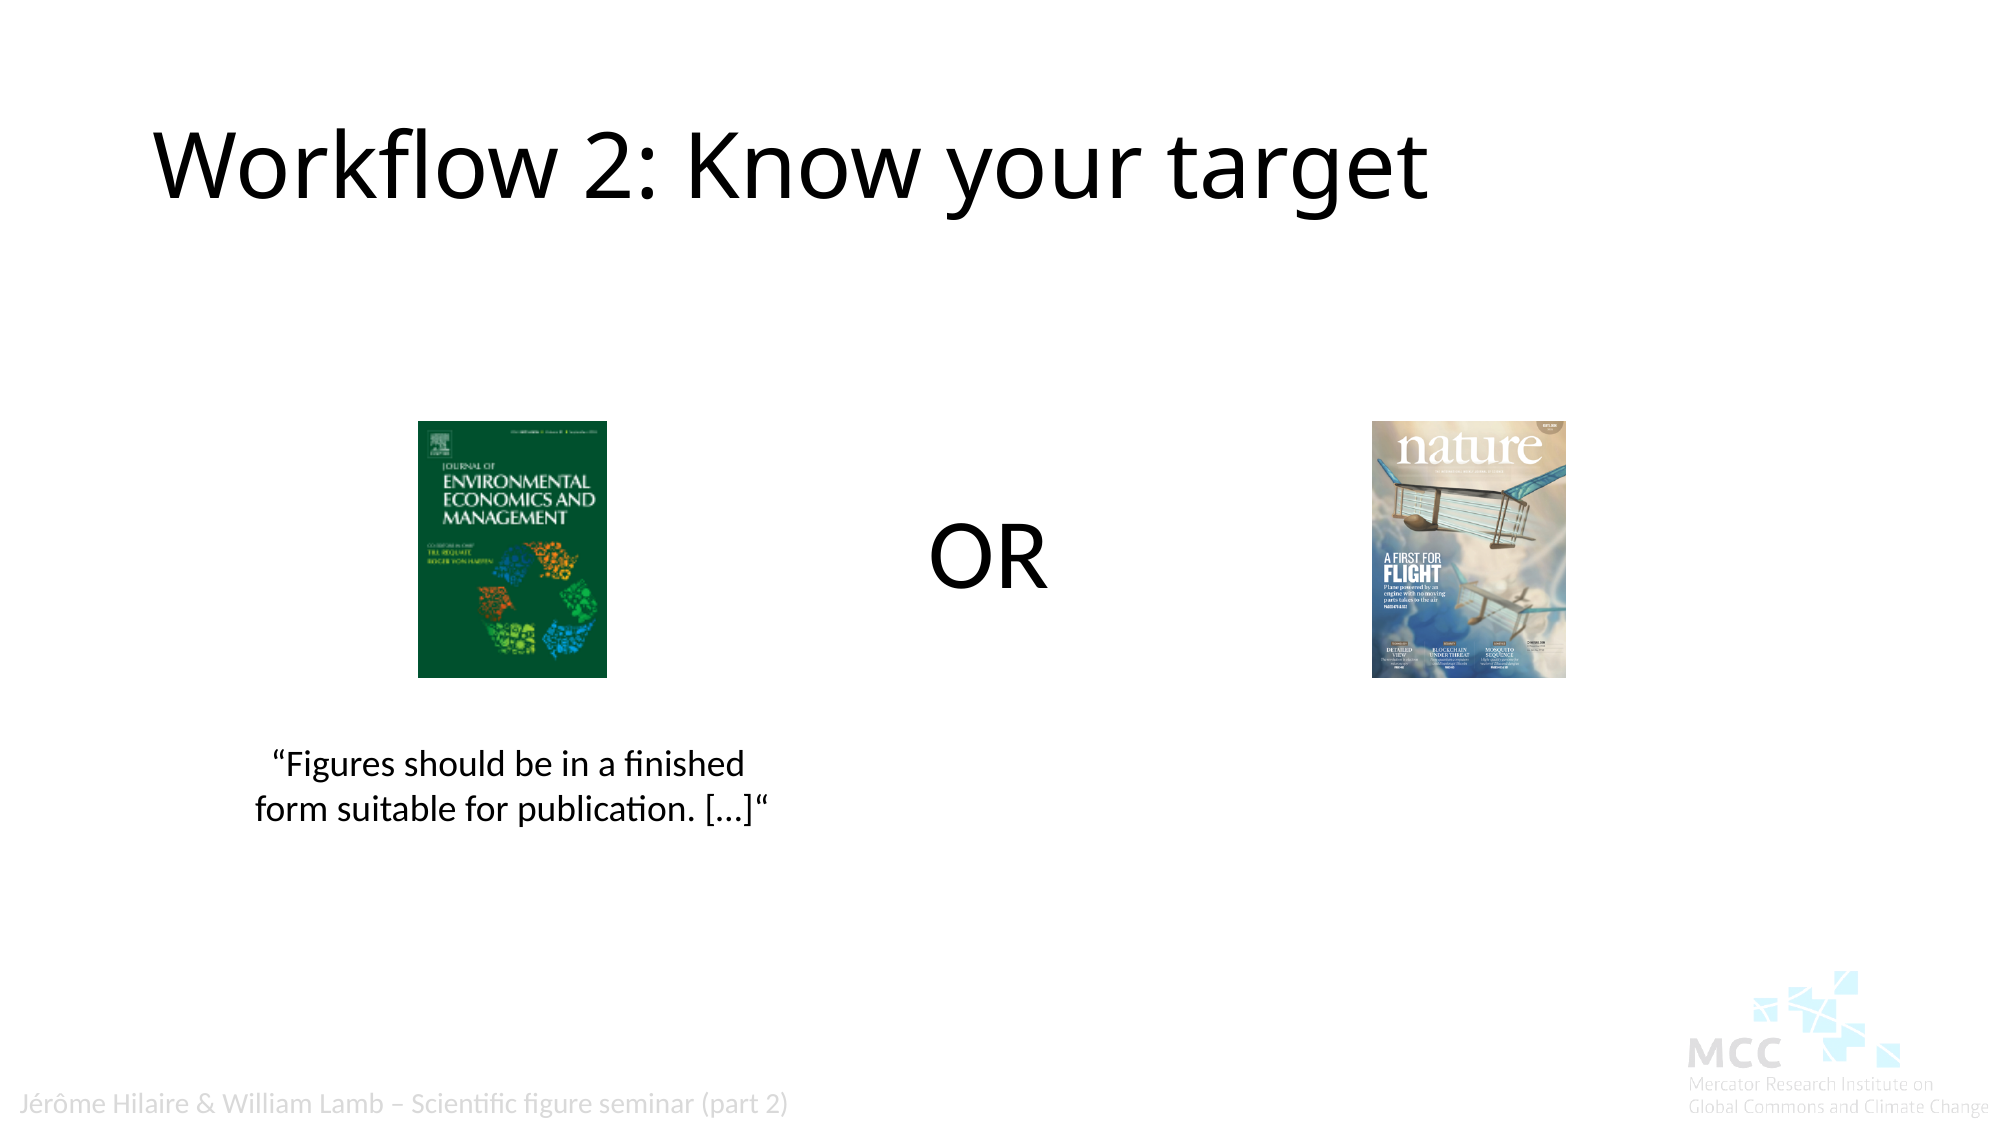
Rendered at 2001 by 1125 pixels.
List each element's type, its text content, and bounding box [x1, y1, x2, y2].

text_box OR [914, 481, 1065, 617]
text_box “Figures should be in a finished form suitable for publication. […]“ [240, 731, 785, 837]
picture [418, 421, 607, 678]
title Workflow 2: Know your target [137, 59, 1863, 278]
picture [1372, 421, 1566, 678]
